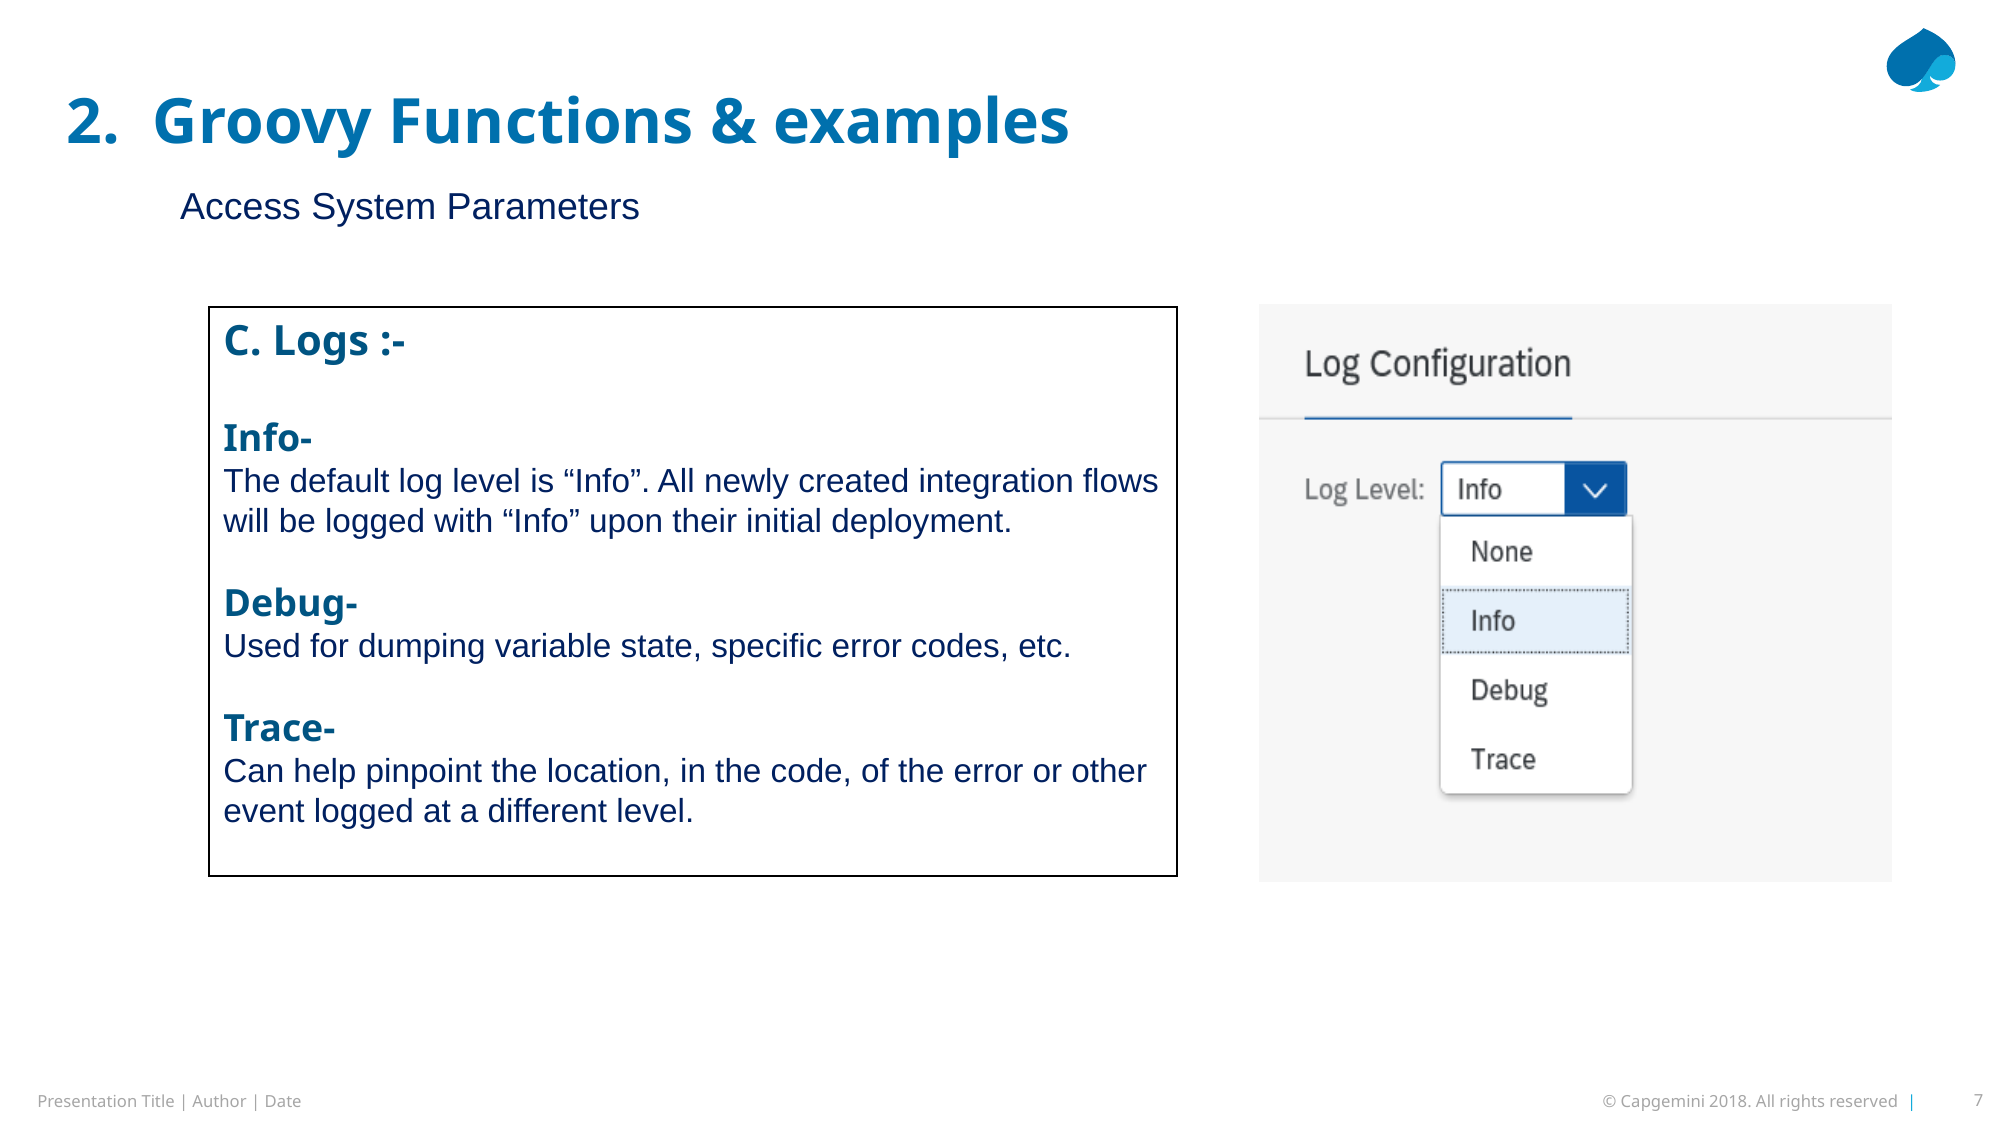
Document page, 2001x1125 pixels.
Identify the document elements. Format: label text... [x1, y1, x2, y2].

title 2. Groovy Functions & examples [66, 52, 1892, 195]
text_box C. Logs :- Info- The default log level is “Info”. All newly created integration flows will be logged with “Info” upon their initial deployment. Debug- Used for dumping variable state, specific error codes, etc. Trace- Can help pinpoint the location, in the code, of the error or other event logged at a different level. [208, 306, 1178, 877]
picture [1259, 304, 1892, 882]
text_box Access System Parameters [90, 179, 1987, 275]
